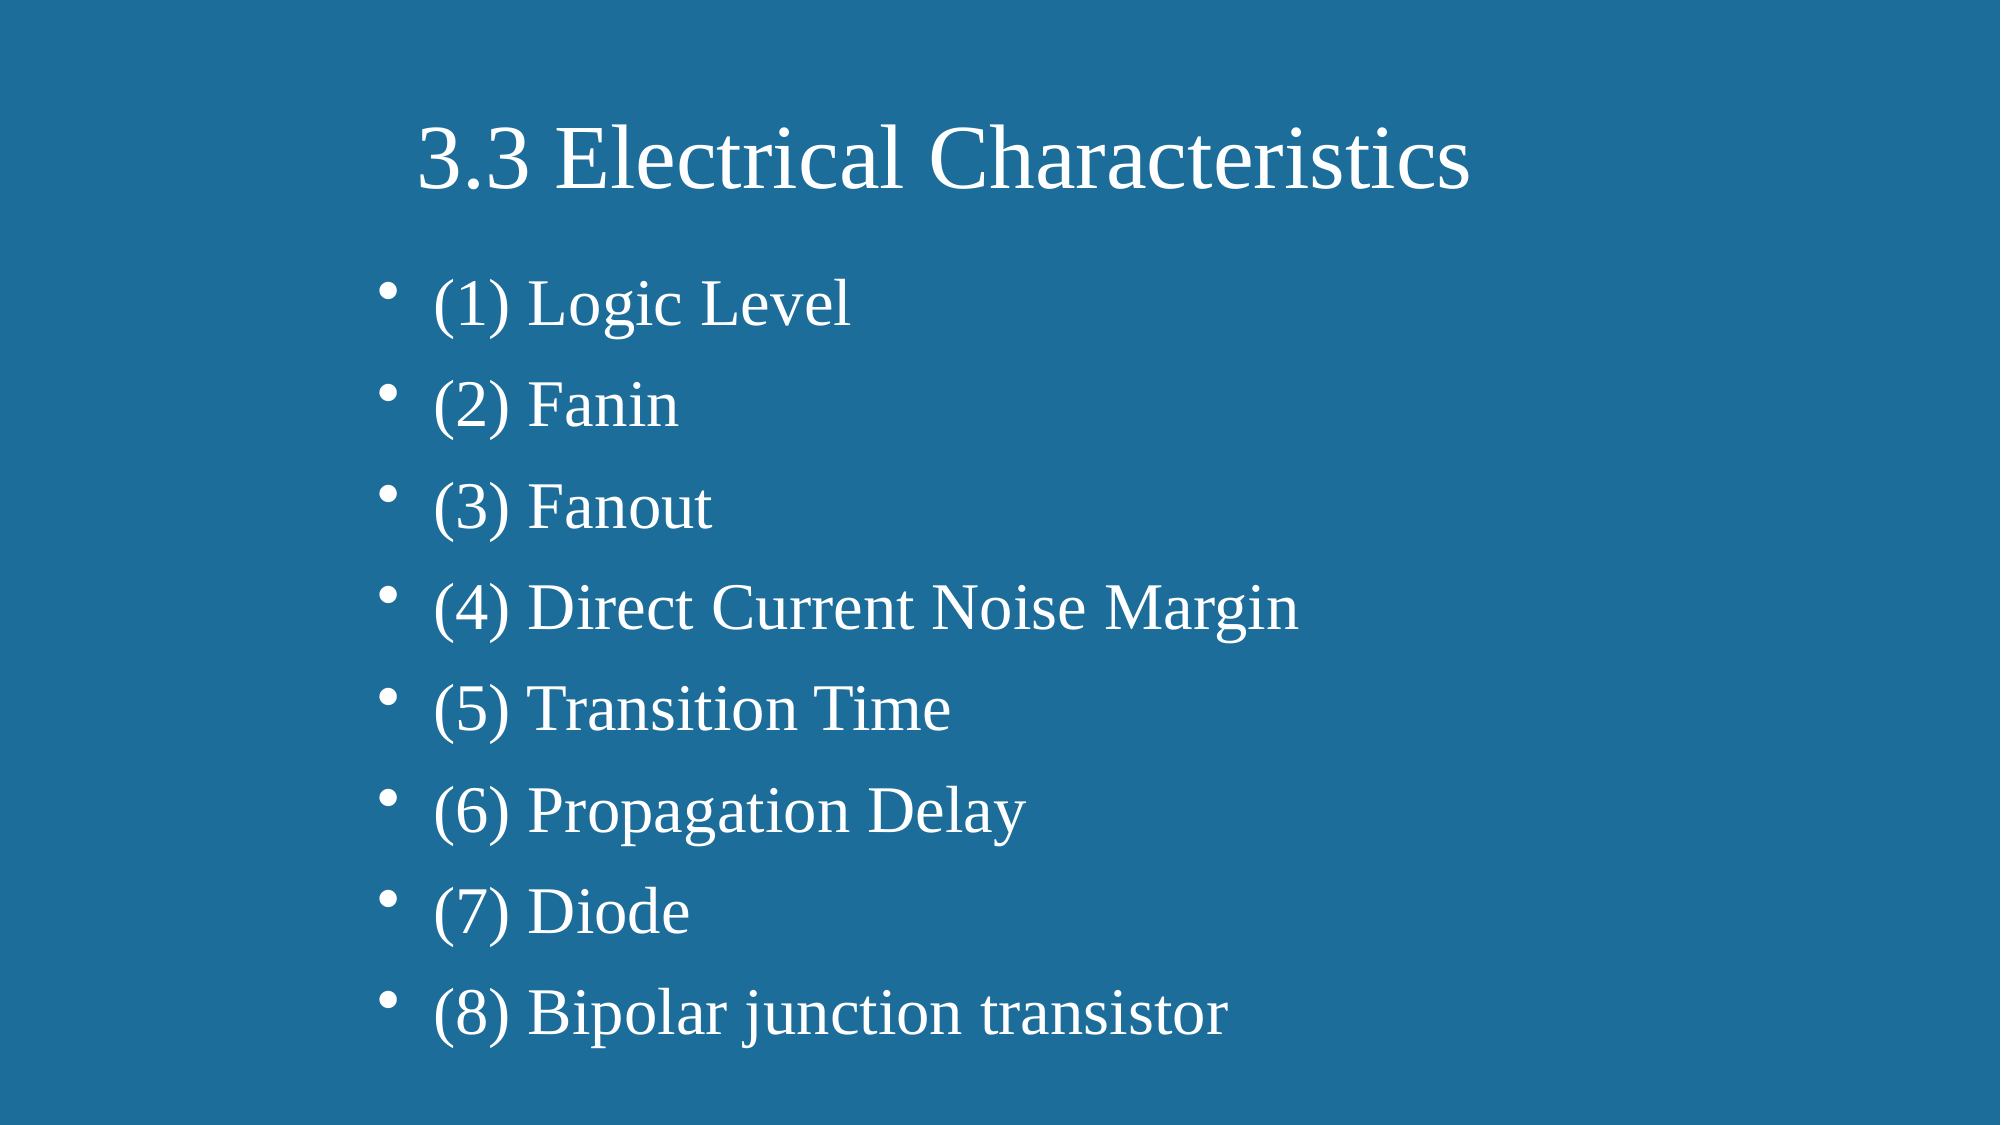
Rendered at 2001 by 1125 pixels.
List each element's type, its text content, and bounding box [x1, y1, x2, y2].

text_box 3.3 Electrical Characteristics [401, 89, 1490, 215]
list (1) Logic Level (2) Fanin (3) Fanout (4) Direct Current Noise Margin (5) Transition Time (6) Propagation Delay (7) Diode (8) Bipolar junction transistor [362, 243, 1650, 919]
